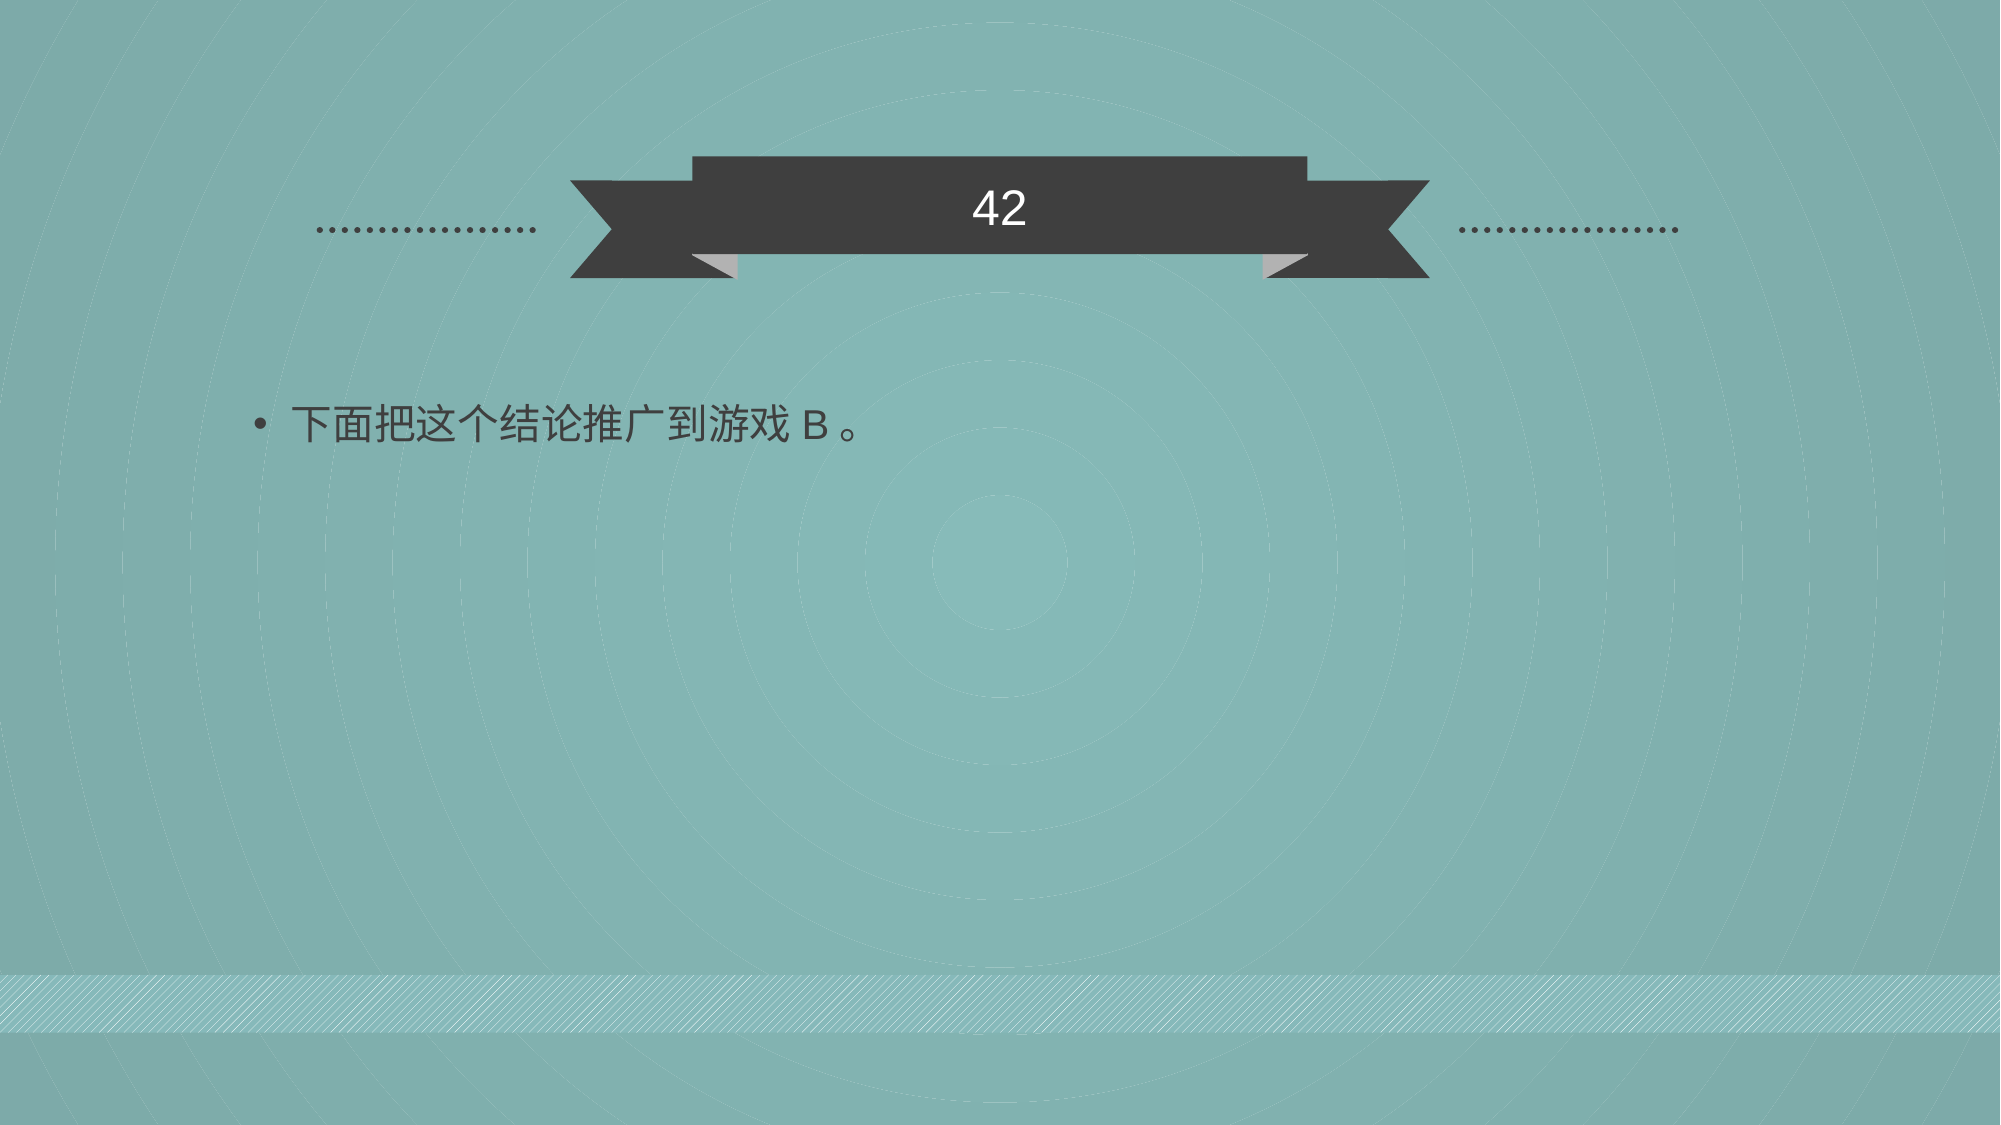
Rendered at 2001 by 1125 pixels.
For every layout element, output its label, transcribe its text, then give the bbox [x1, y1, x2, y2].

text_box [1267, 179, 1433, 280]
text_box 下面把这个结论推广到游戏B。 [238, 380, 1762, 639]
text_box [691, 255, 738, 280]
text_box 42 [691, 155, 1308, 255]
text_box [567, 179, 734, 280]
text_box [0, 974, 2000, 1034]
text_box [1262, 254, 1309, 280]
